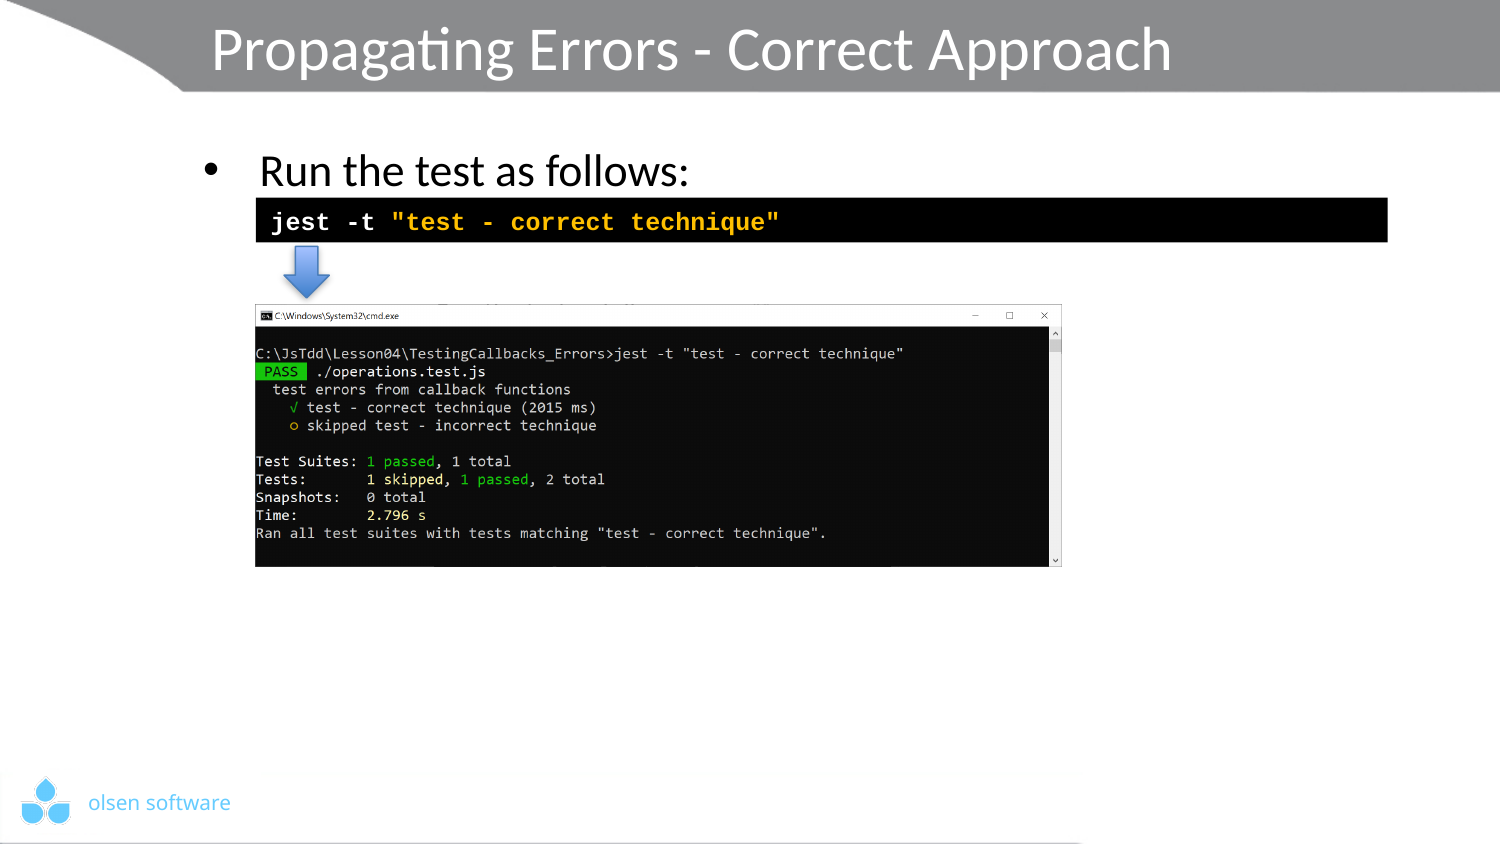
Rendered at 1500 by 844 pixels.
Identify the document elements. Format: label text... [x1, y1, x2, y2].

title Propagating Errors - Correct Approach [187, 0, 1426, 93]
text_box [283, 245, 330, 299]
text_box jest -t "test - correct technique" [255, 197, 1388, 243]
picture [0, 0, 1500, 844]
list Run the test as follows: [188, 133, 1425, 716]
